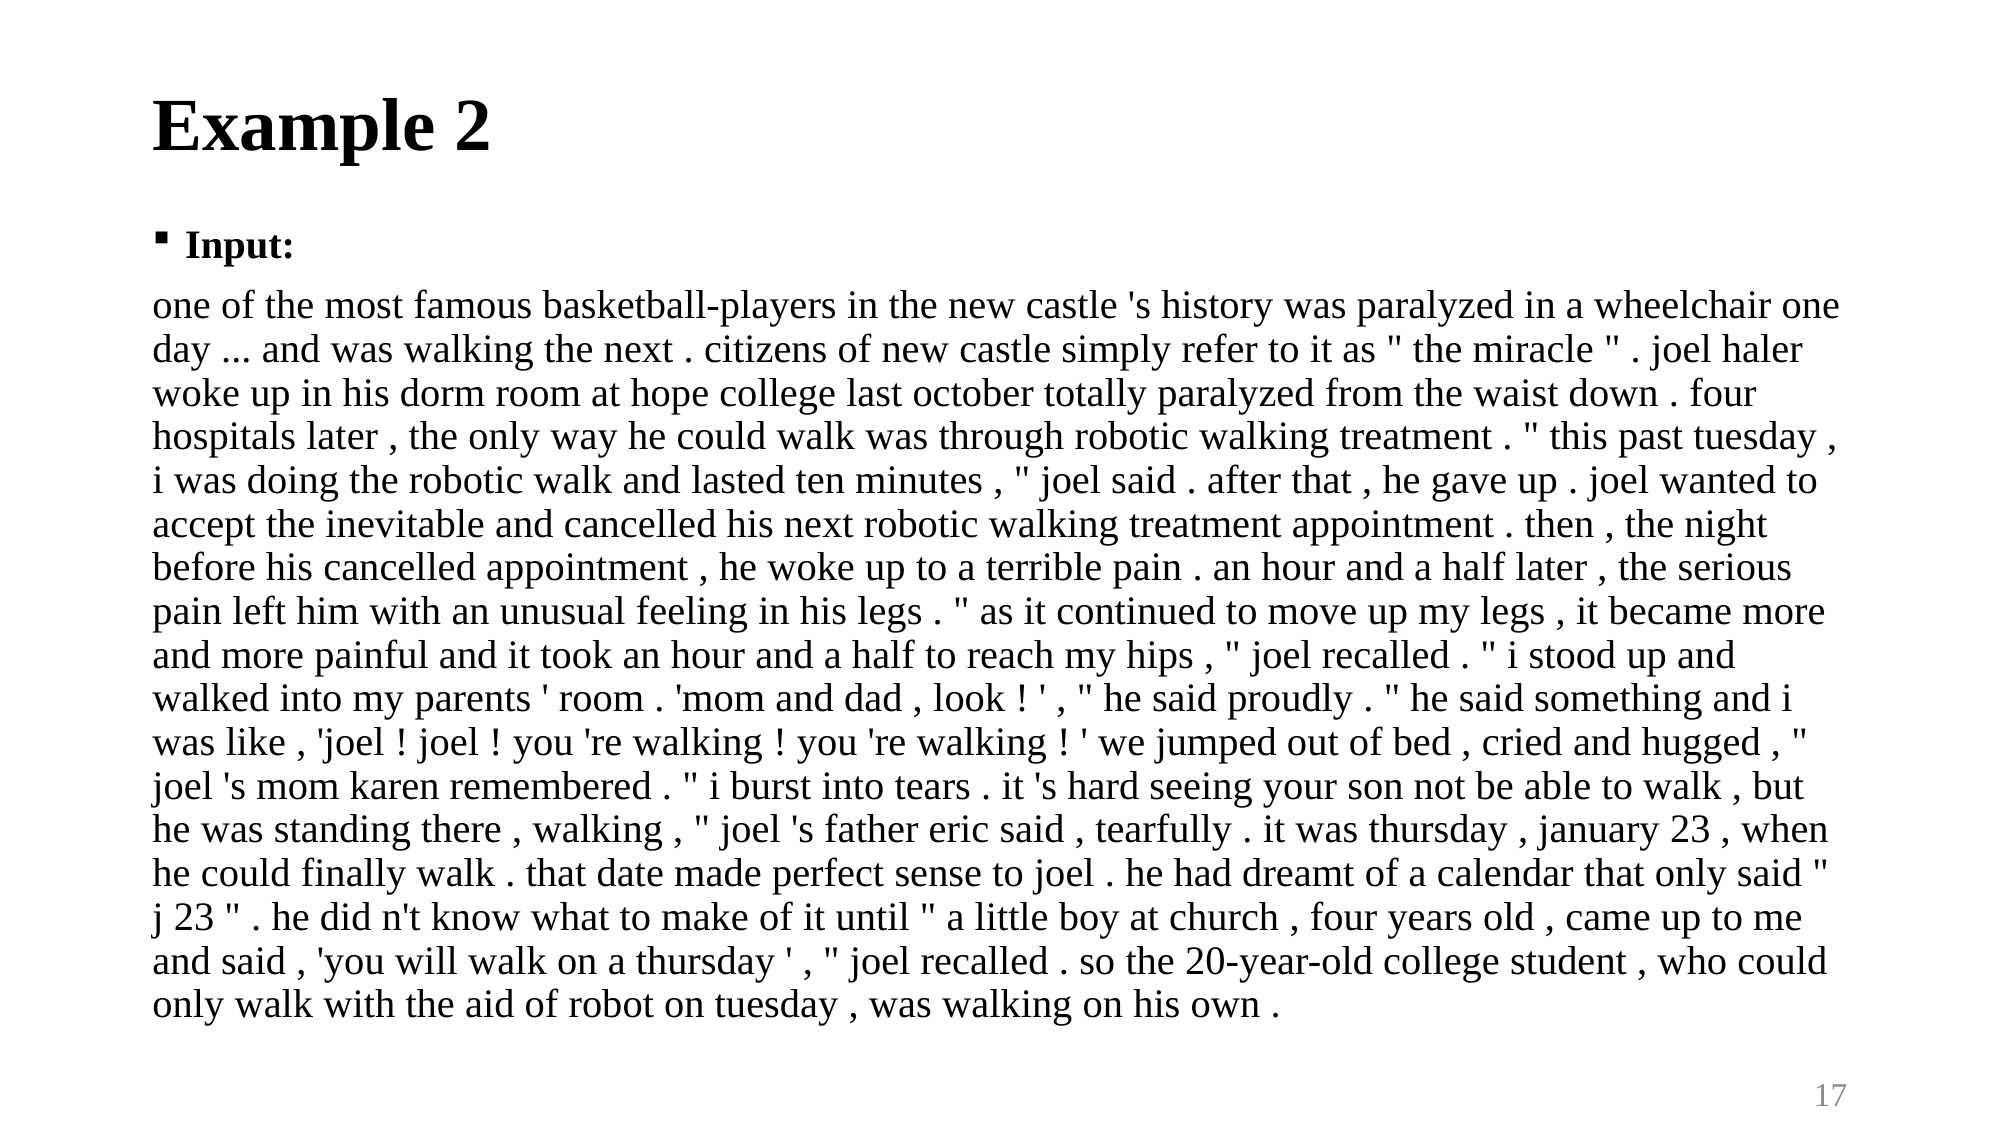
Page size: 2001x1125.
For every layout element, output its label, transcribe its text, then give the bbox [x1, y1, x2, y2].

title Example 2 [137, 59, 1863, 194]
slide_number 17 [1756, 1063, 1863, 1124]
list Input: one of the most famous basketball-players in the new castle 's history was paralyzed in a wheelchair one day ... and was walking the next . citizens of new castle simply refer to it as " the miracle " . joel haler woke up in his dorm room at hope college last october totally paralyzed from the waist down . four hospitals later , the only way he could walk was through robotic walking treatment . " this past tuesday , i was doing the robotic walk and lasted ten minutes , " joel said . after that , he gave up . joel wanted to accept the inevitable and cancelled his next robotic walking treatment appointment . then , the night before his cancelled appointment , he woke up to a terrible pain . an hour and a half later , the serious pain left him with an unusual feeling in his legs . " as it continued to move up my legs , it became more and more painful and it took an hour and a half to reach my hips , " joel recalled . " i stood up and walked into my parents ' room . 'mom and dad , look ! ' , " he said proudly . " he said something and i was like , 'joel ! joel ! you 're walking ! you 're walking ! ' we jumped out of bed , cried and hugged , " joel 's mom karen remembered . " i burst into tears . it 's hard seeing your son not be able to walk , but he was standing there , walking , " joel 's father eric said , tearfully . it was thursday , january 23 , when he could finally walk . that date made perfect sense to joel . he had dreamt of a calendar that only said " j 23 " . he did n't know what to make of it until " a little boy at church , four years old , came up to me and said , 'you will walk on a thursday ' , " joel recalled . so the 20-year-old college student , who could only walk with the aid of robot on tuesday , was walking on his own . [137, 215, 1863, 1064]
